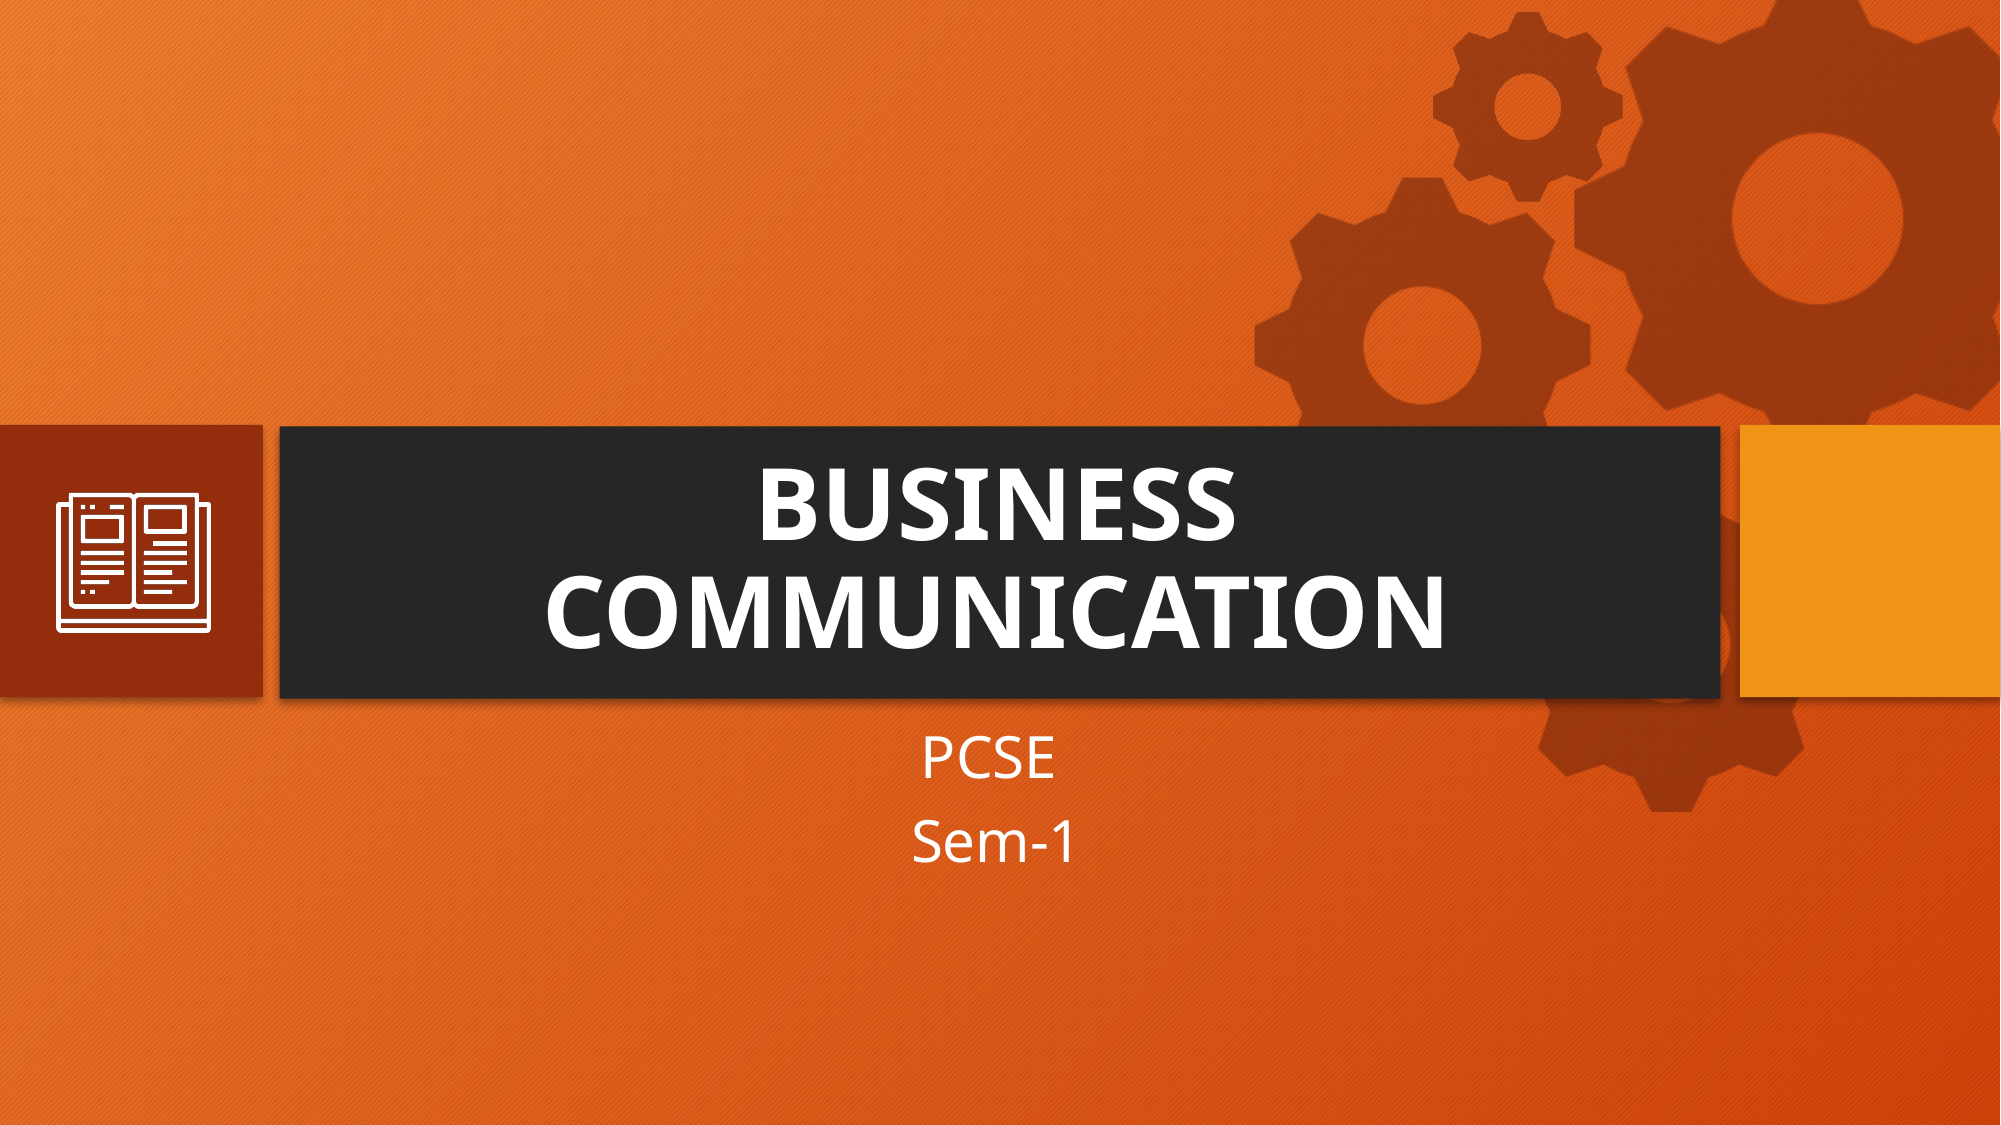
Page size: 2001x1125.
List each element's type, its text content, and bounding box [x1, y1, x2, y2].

picture [56, 485, 211, 640]
subtitle PCSE Sem-1 [300, 720, 1694, 905]
picture [1186, 0, 2000, 881]
title BUSINESS COMMUNICATION [299, 449, 1694, 676]
